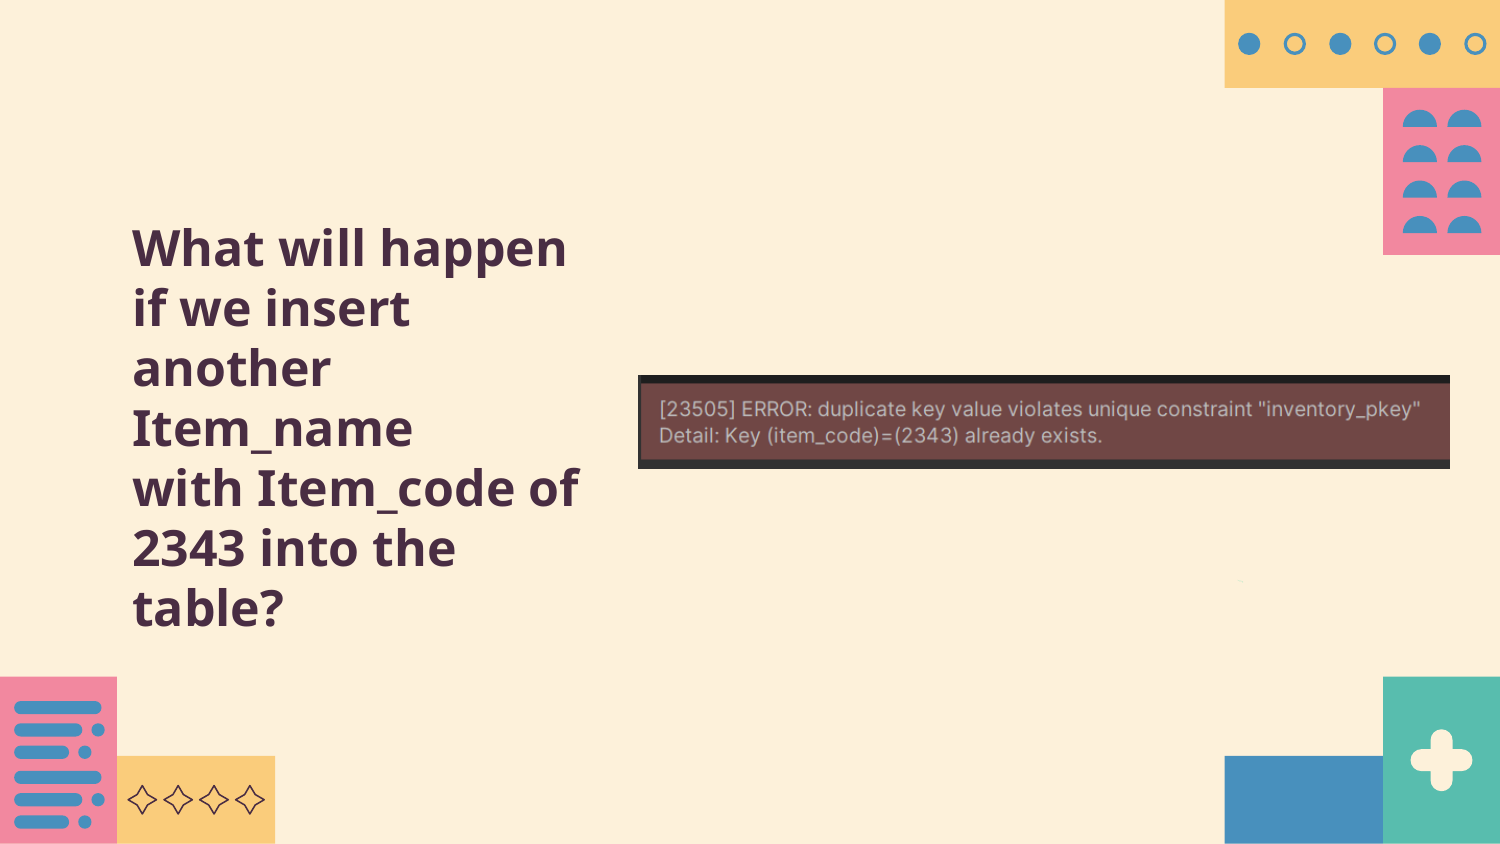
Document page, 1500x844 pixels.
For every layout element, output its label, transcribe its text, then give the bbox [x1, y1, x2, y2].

title What will happen if we insert another Item_name with Item_code of 2343 into the table? [116, 375, 624, 652]
picture [638, 375, 1450, 469]
